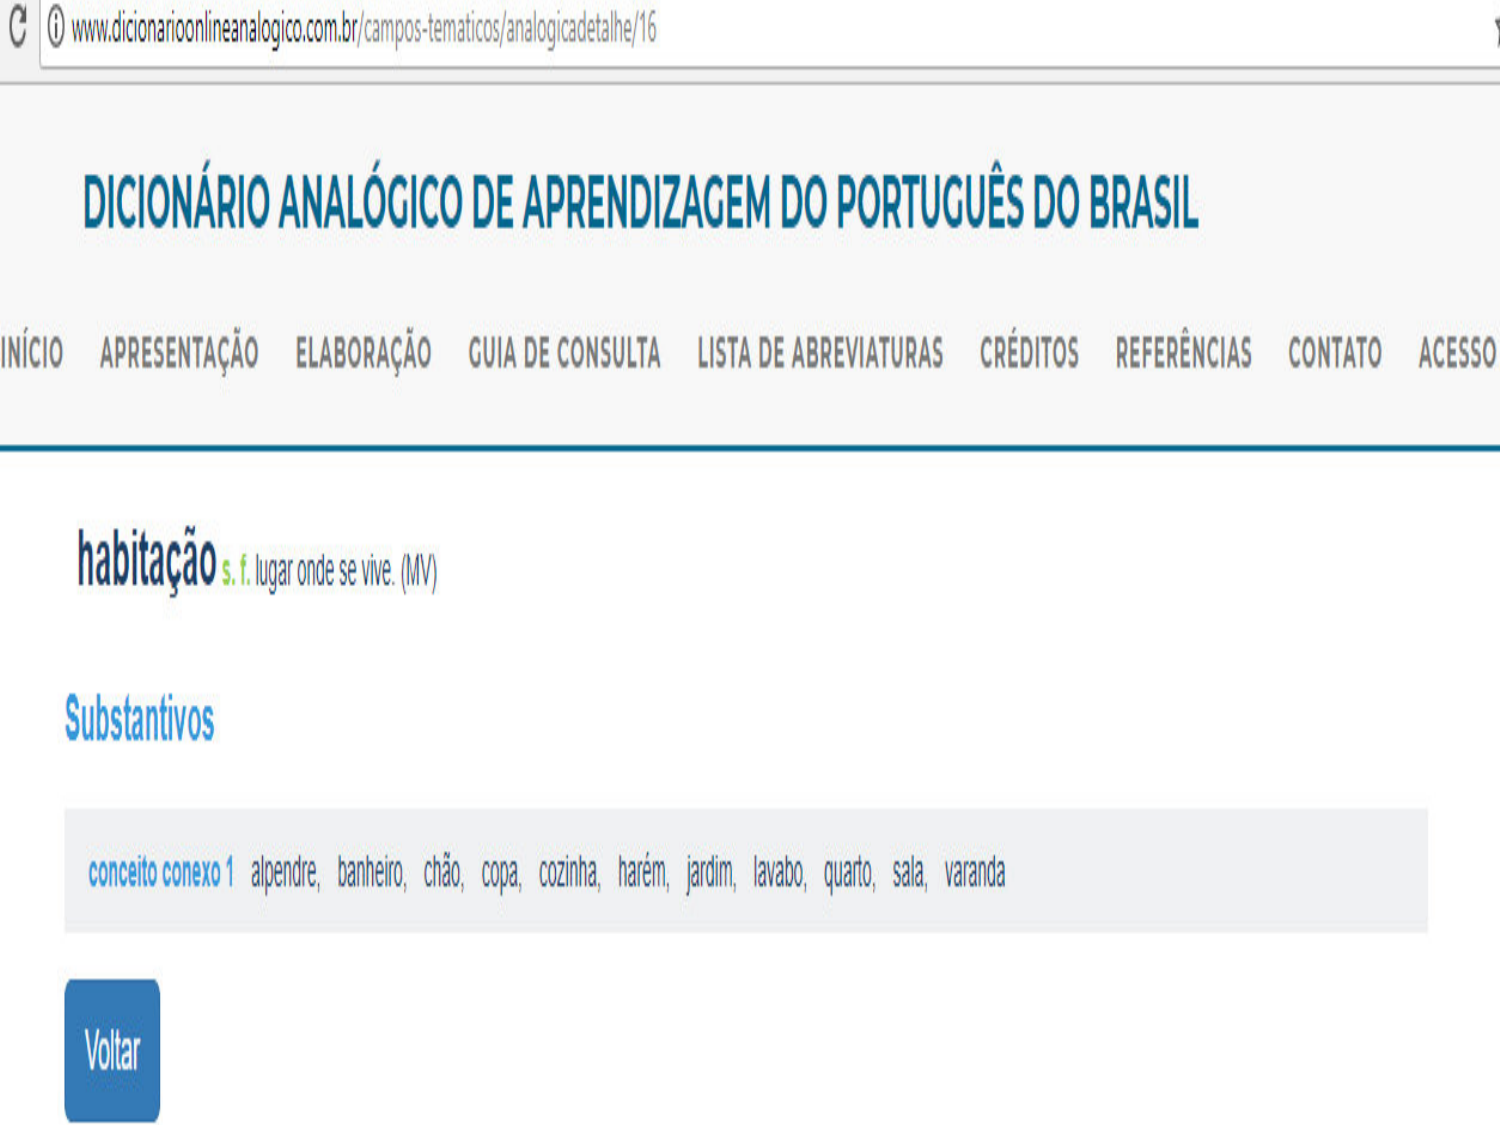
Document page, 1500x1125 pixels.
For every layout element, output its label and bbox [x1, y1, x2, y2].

list [0, 0, 1500, 1125]
